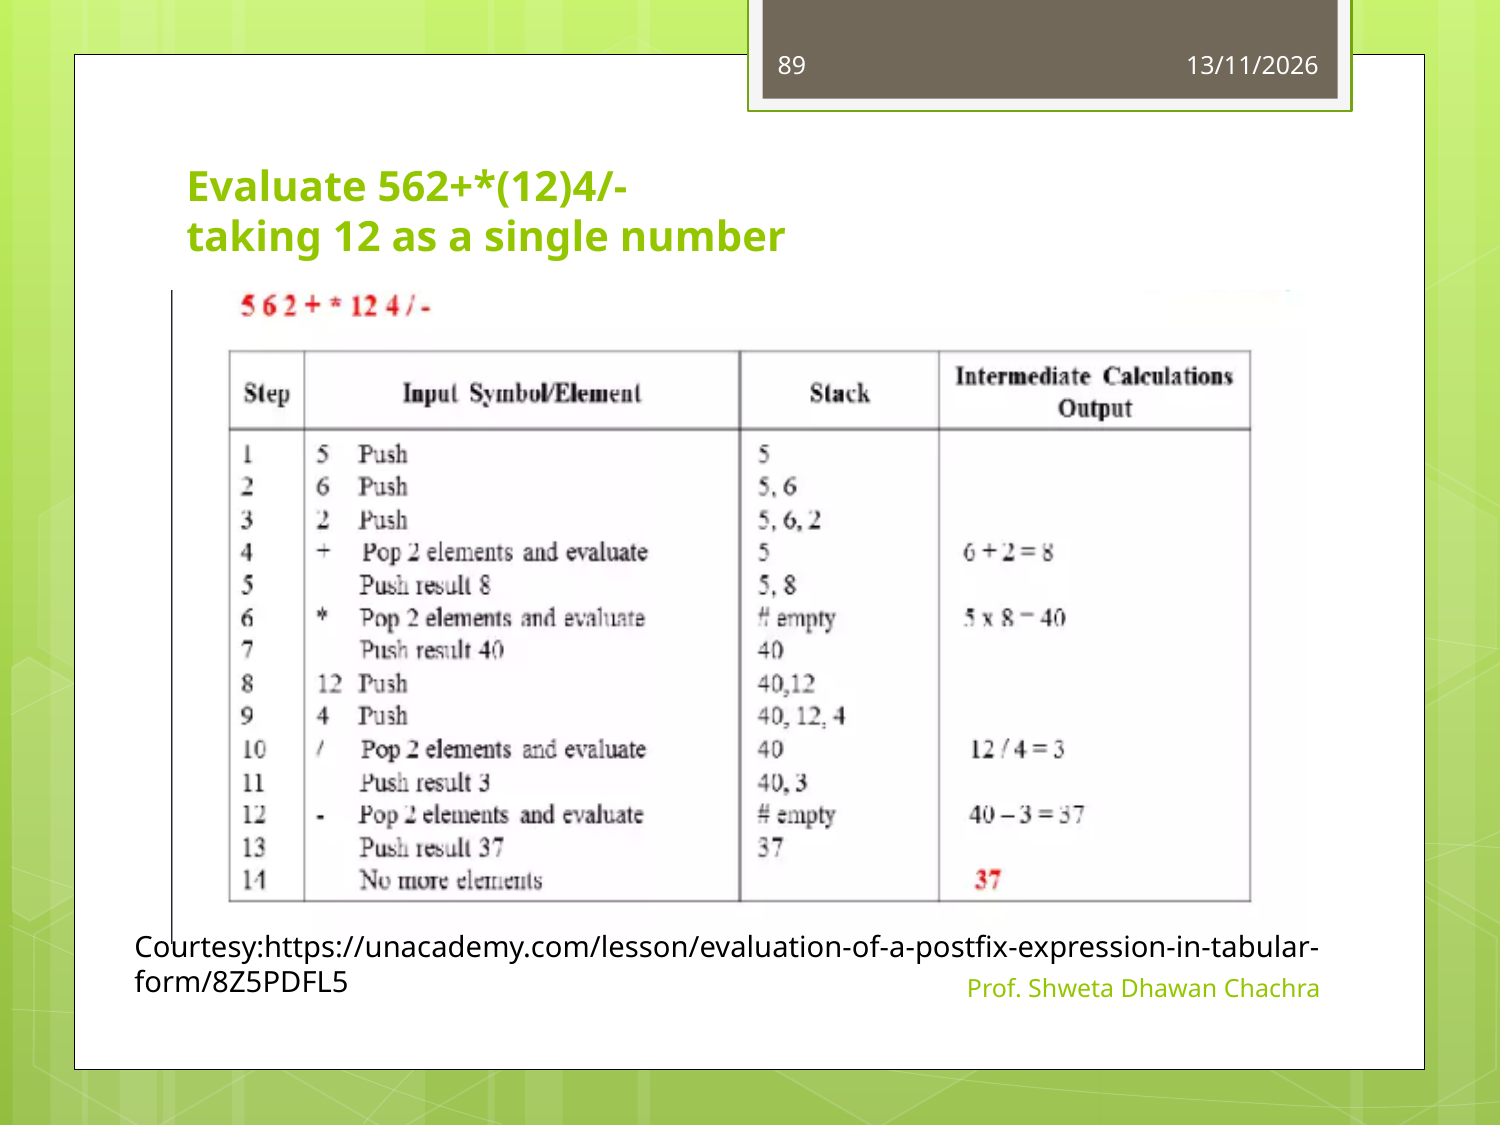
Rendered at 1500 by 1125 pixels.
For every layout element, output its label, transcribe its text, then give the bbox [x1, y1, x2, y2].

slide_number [983, 36, 1334, 97]
text_box Courtesy:https://unacademy.com/lesson/evaluation-of-a-postfix-expression-in-tabular-form/8Z5PDFL5 [119, 921, 1419, 1006]
slide_number 89 [762, 36, 982, 97]
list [170, 290, 1306, 944]
footer Prof. Shweta Dhawan Chachra [761, 960, 1336, 1020]
title Evaluate 562+*(12)4/- taking 12 as a single number [171, 168, 1324, 268]
